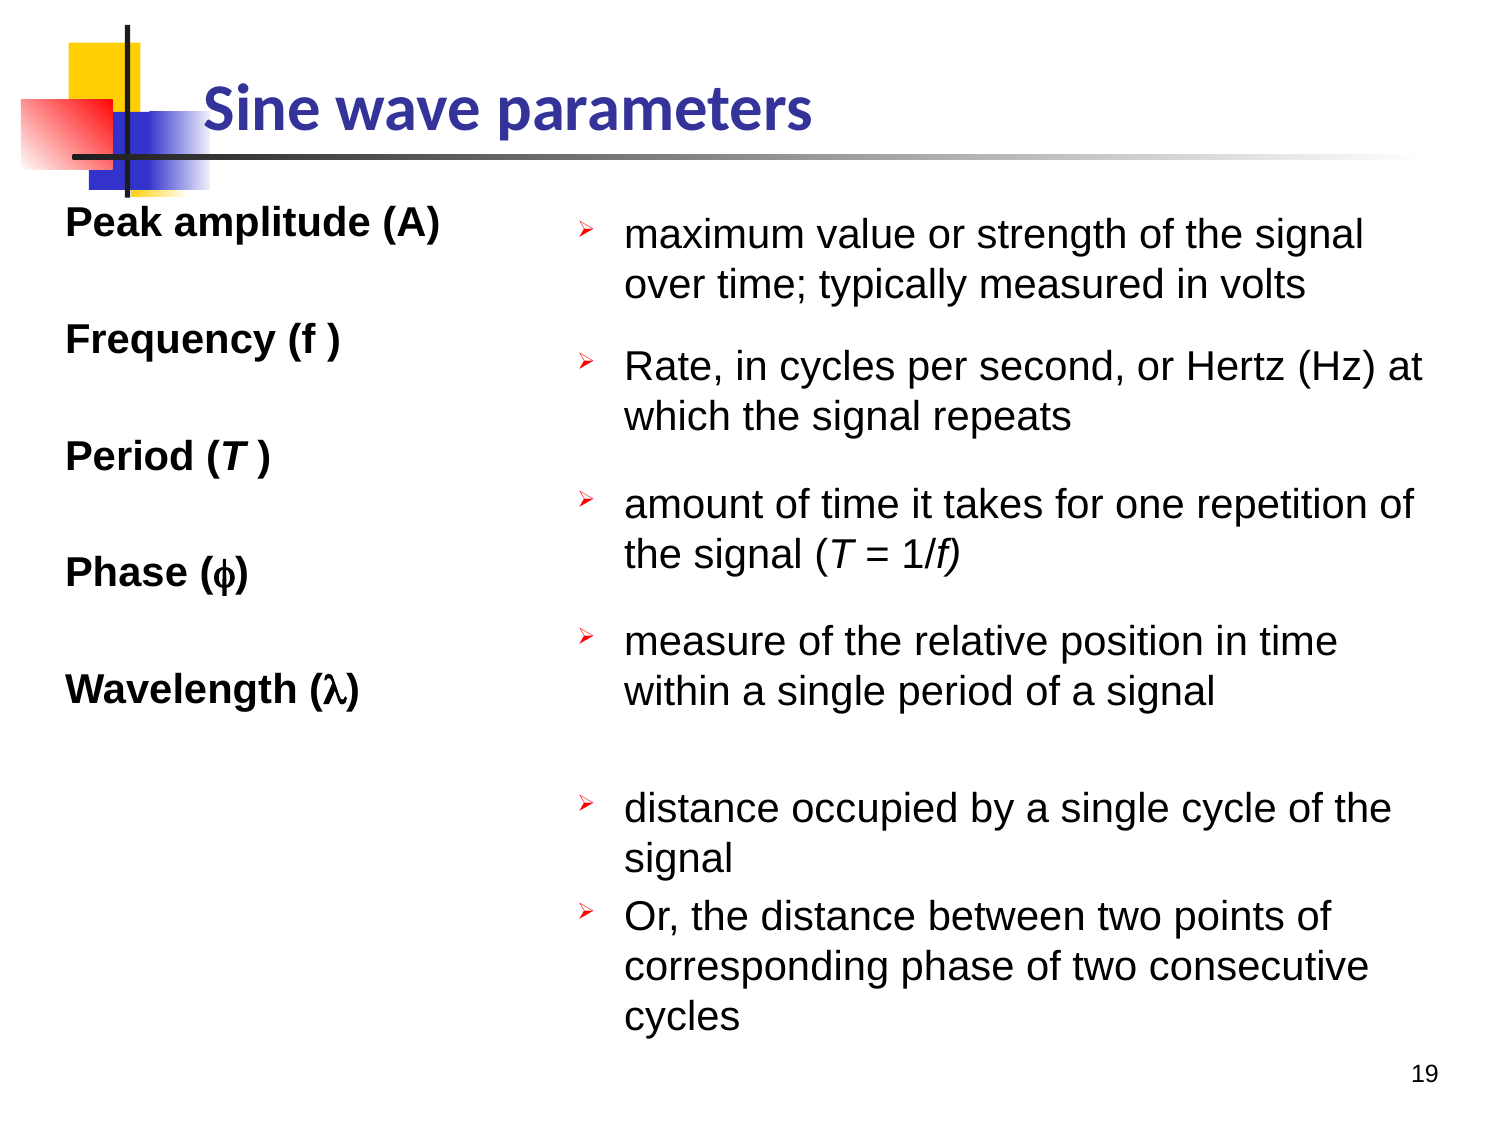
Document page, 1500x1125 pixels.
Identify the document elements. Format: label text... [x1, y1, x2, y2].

list Peak amplitude (A) Frequency (f ) Period (T ) Phase () Wavelength () [50, 187, 600, 1063]
title Sine wave parameters [188, 26, 1468, 152]
text_box maximum value or strength of the signal over time; typically measured in volts Rate, in cycles per second, or Hertz (Hz) at which the signal repeats amount of time it takes for one repetition of the signal (T = 1/f) measure of the relative position in time within a single period of a signal distance occupied by a single cycle of the signal Or, the distance between two points of corresponding phase of two consecutive cycles [487, 199, 1463, 1038]
slide_number 19 [1350, 1050, 1500, 1125]
